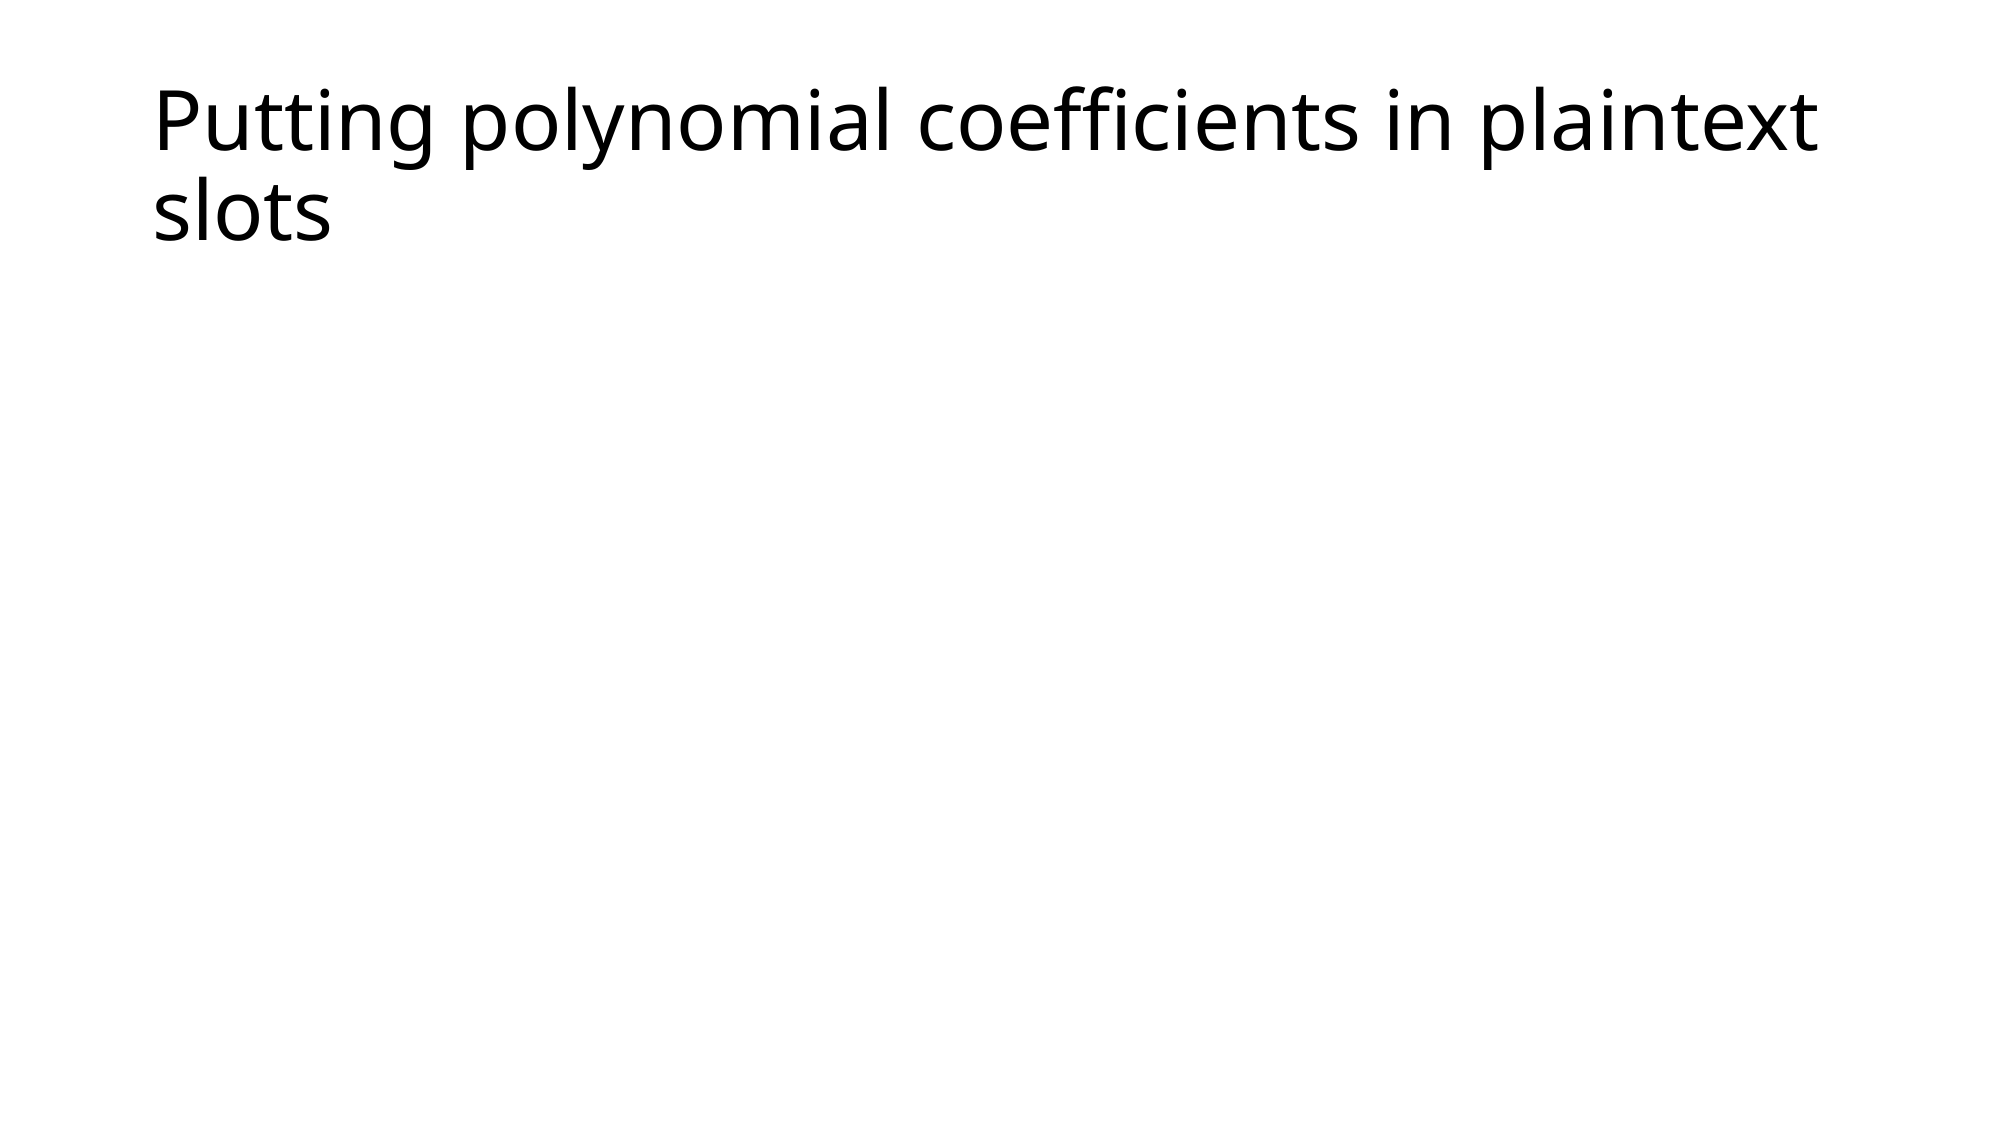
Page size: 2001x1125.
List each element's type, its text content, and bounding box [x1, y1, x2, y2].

title Putting polynomial coefficients in plaintext slots [137, 59, 1863, 278]
